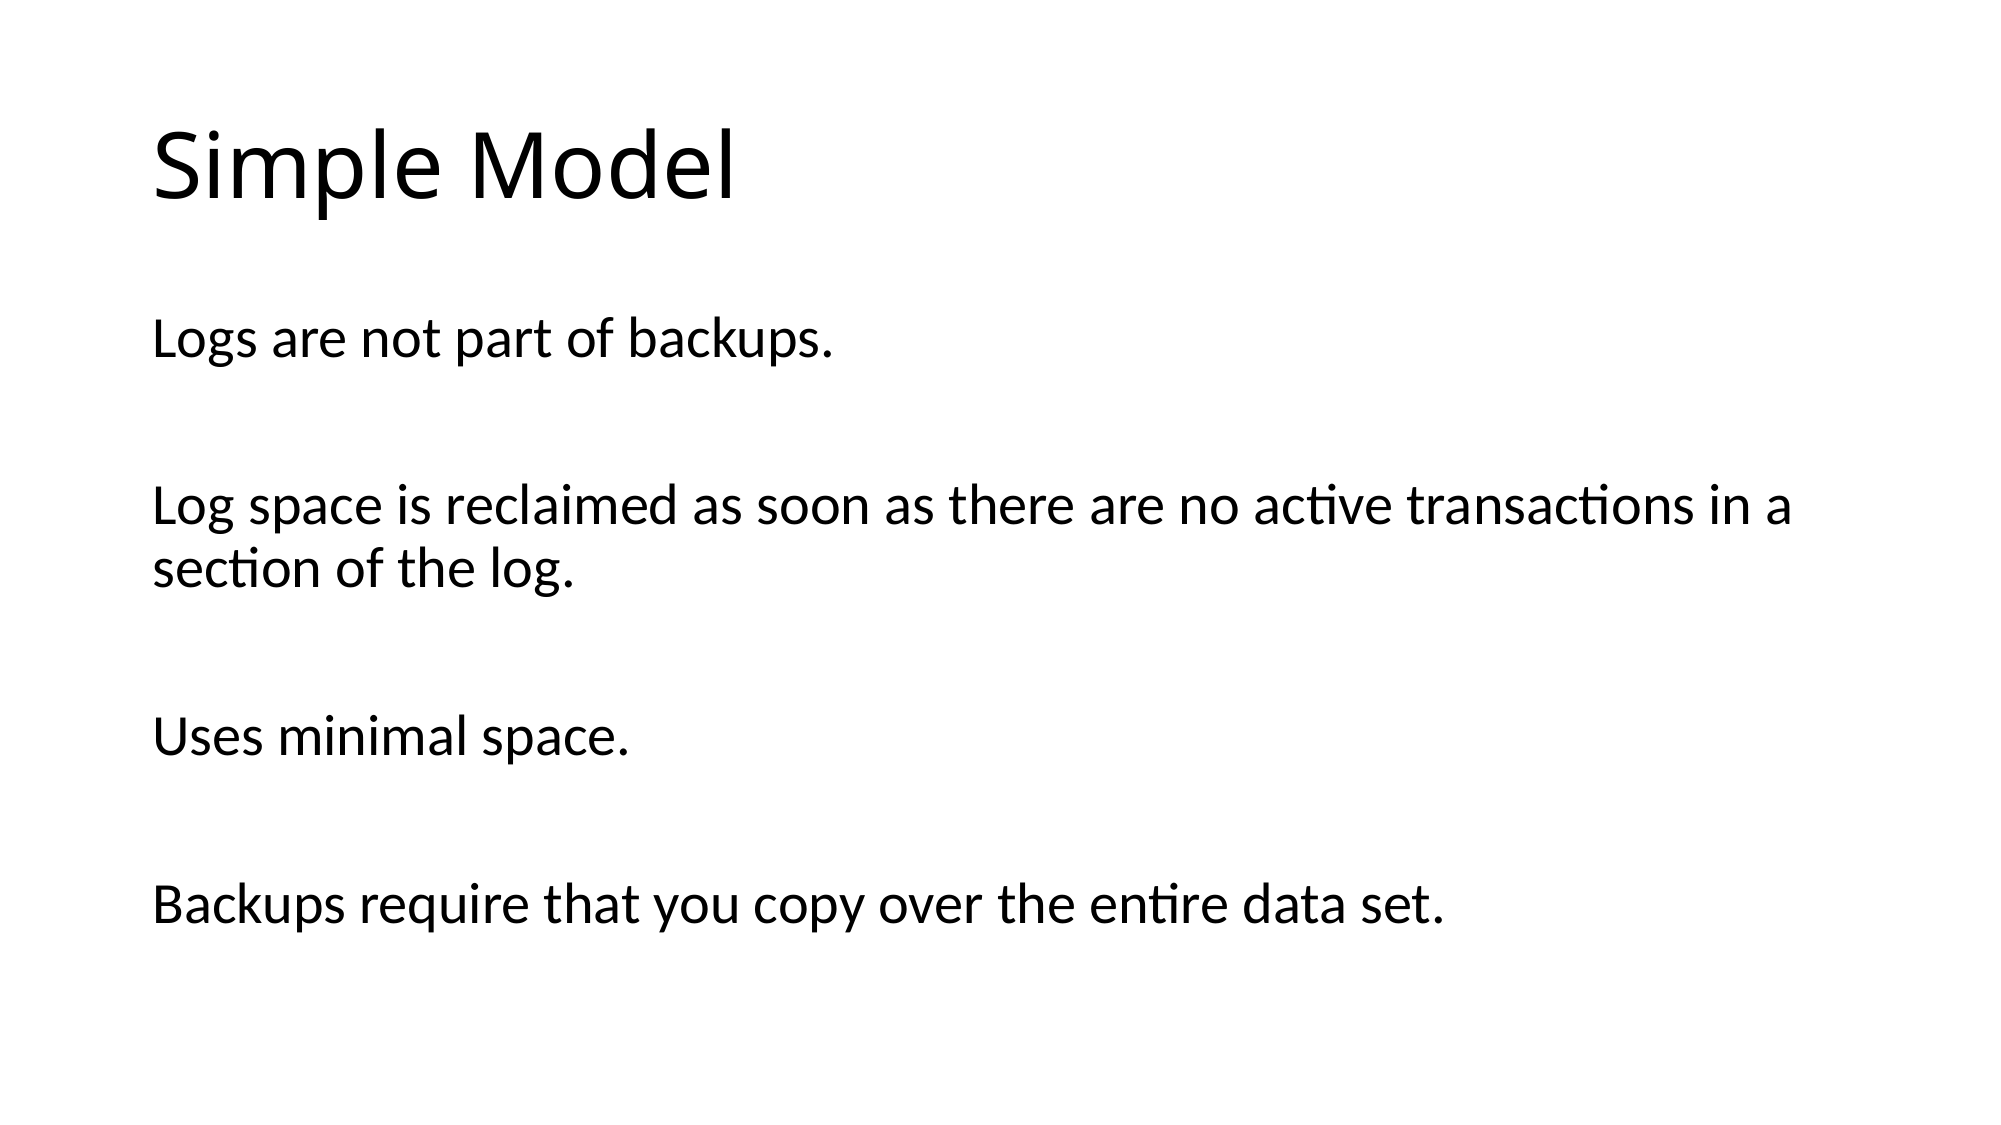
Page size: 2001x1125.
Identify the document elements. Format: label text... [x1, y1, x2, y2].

title Simple Model [137, 59, 1863, 278]
list Logs are not part of backups. Log space is reclaimed as soon as there are no active transactions in a section of the log. Uses minimal space. Backups require that you copy over the entire data set. [137, 299, 1863, 1014]
